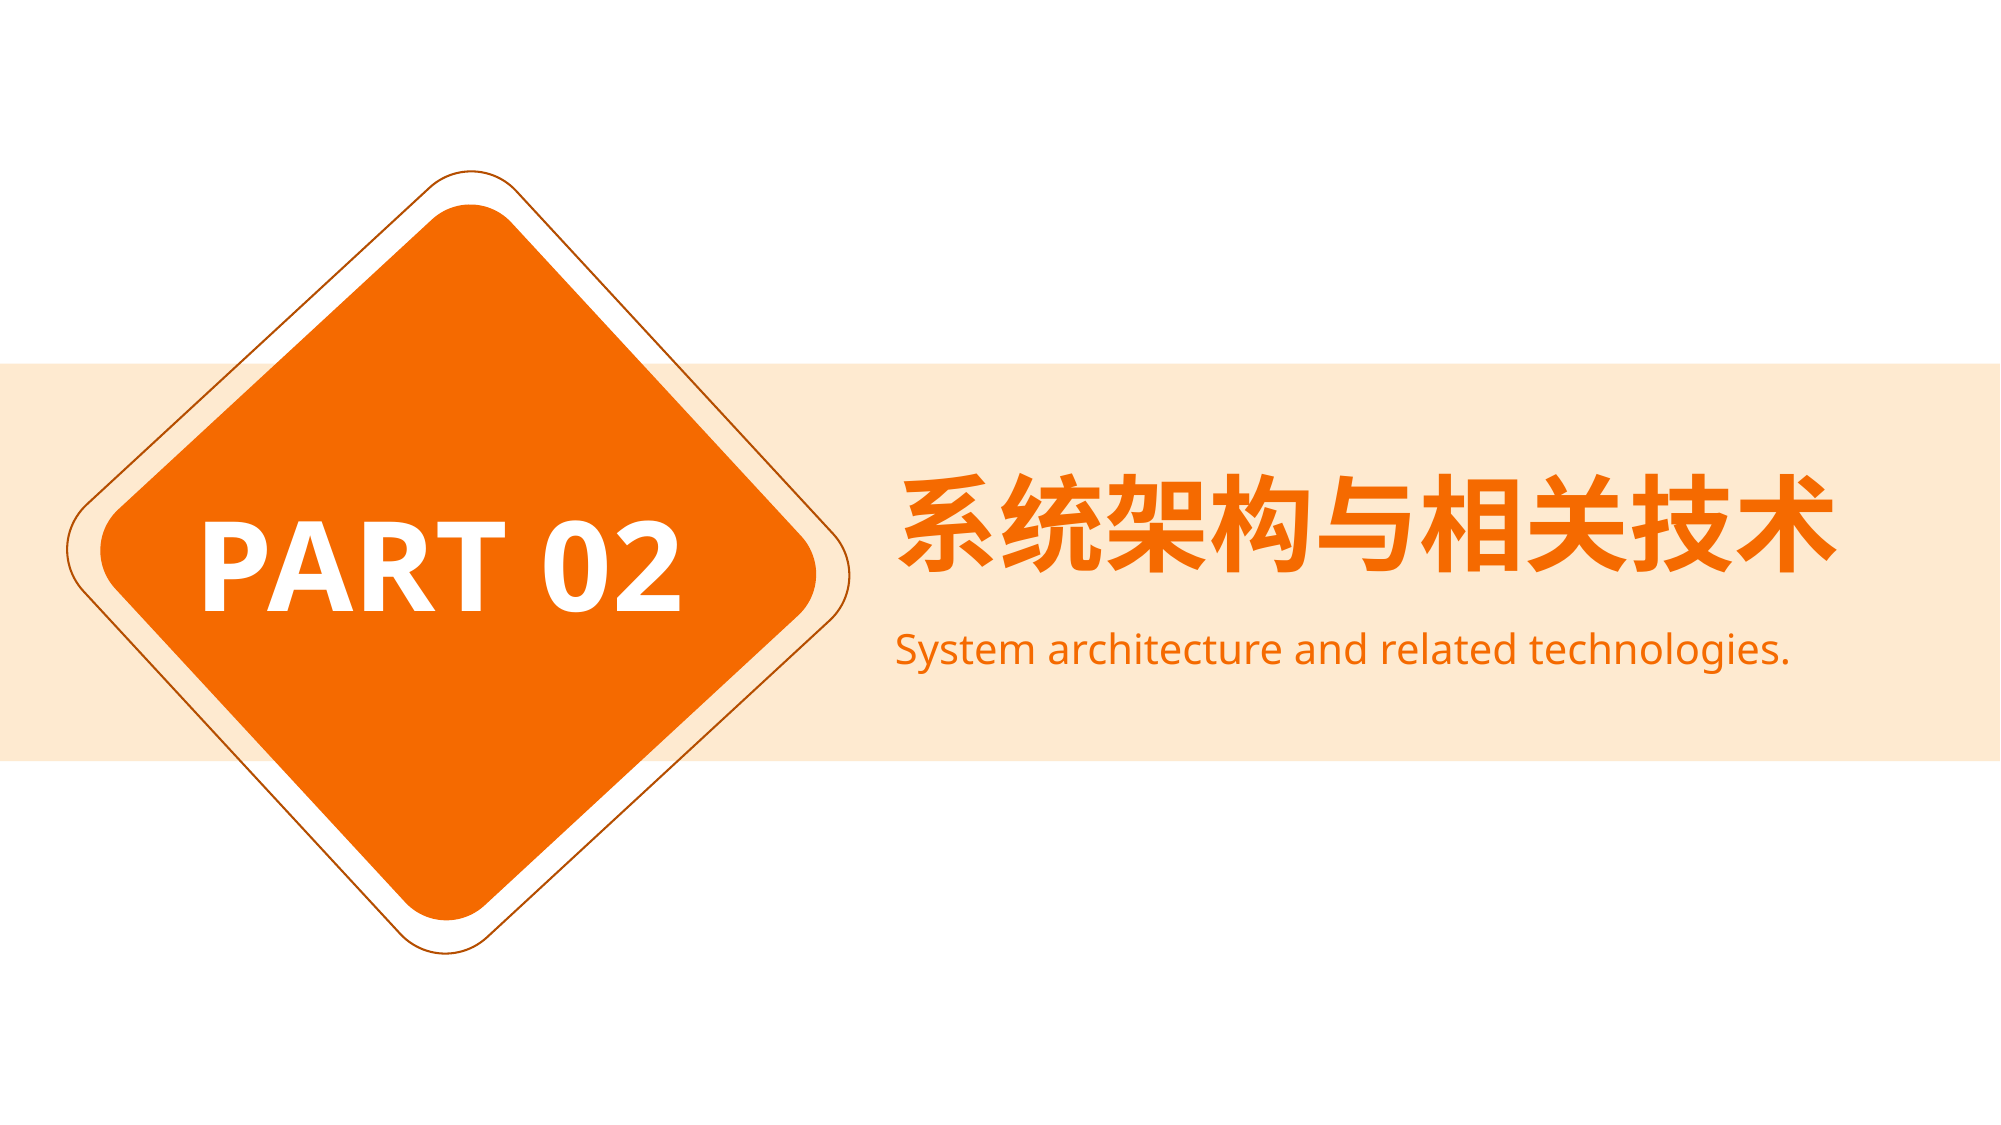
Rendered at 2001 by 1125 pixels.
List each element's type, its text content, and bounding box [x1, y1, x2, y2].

text_box System architecture and related technologies. [880, 615, 1820, 682]
text_box [66, 170, 851, 955]
text_box [678, 363, 2000, 762]
text_box [0, 363, 239, 762]
text_box 系统架构与相关技术 [880, 451, 1923, 618]
